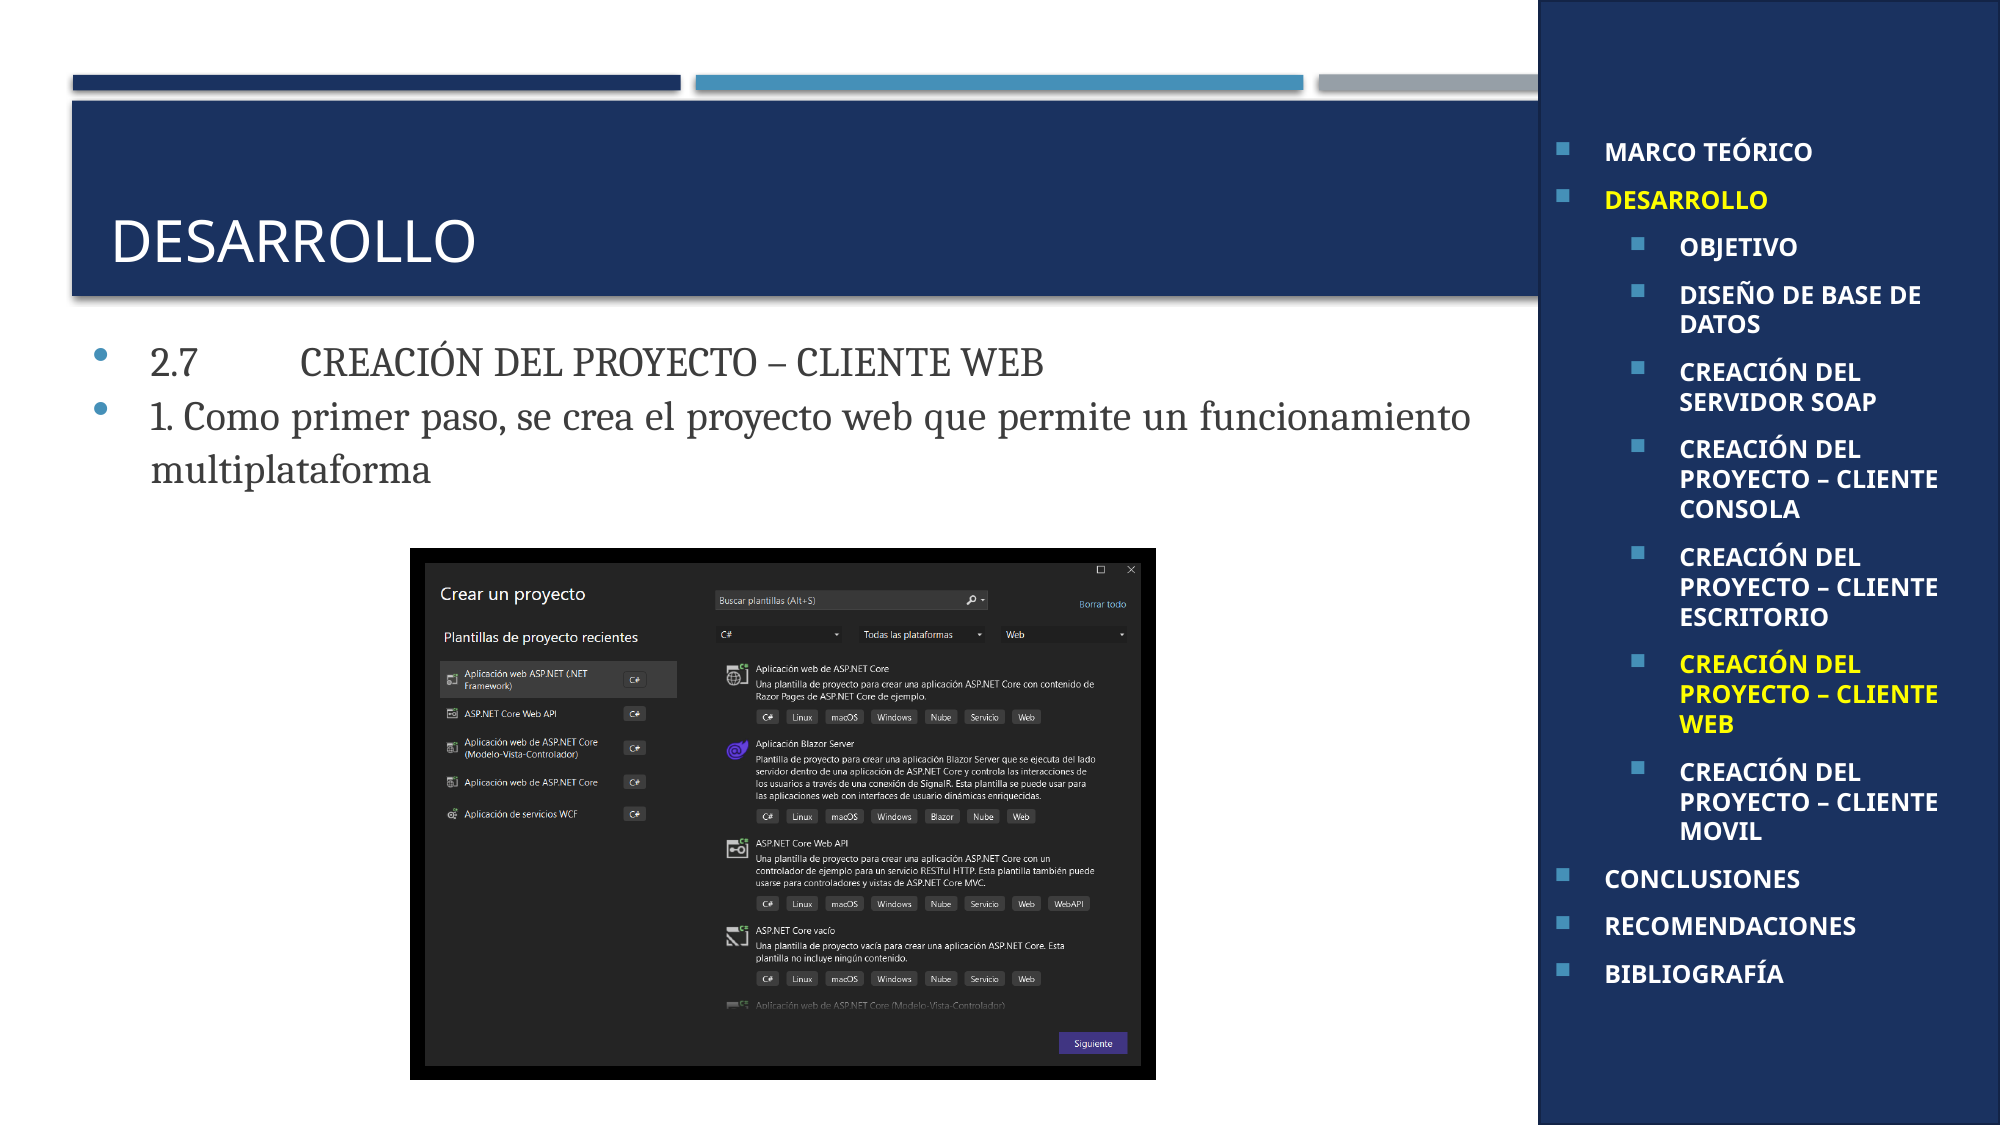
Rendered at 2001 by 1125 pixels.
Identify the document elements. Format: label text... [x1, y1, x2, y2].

picture [424, 561, 1142, 1066]
title DESARROLLO [95, 115, 1538, 282]
list 2.7 CREACIÓN DEL PROYECTO – CLIENTE WEB 1. Como primer paso, se crea el proyecto web que permite un funcionamiento multiplataforma [79, 268, 1487, 506]
text_box MARCO TEÓRICO DESARROLLO OBJETIVO DISEÑO DE BASE DE DATOS CREACIÓN DEL SERVIDOR SOAP CREACIÓN DEL PROYECTO – CLIENTE CONSOLA CREACIÓN DEL PROYECTO – CLIENTE ESCRITORIO CREACIÓN DEL PROYECTO – CLIENTE WEB CREACIÓN DEL PROYECTO – CLIENTE MOVIL CONCLUSIONES RECOMENDACIONES BIBLIOGRAFÍA [1538, 0, 2000, 1125]
